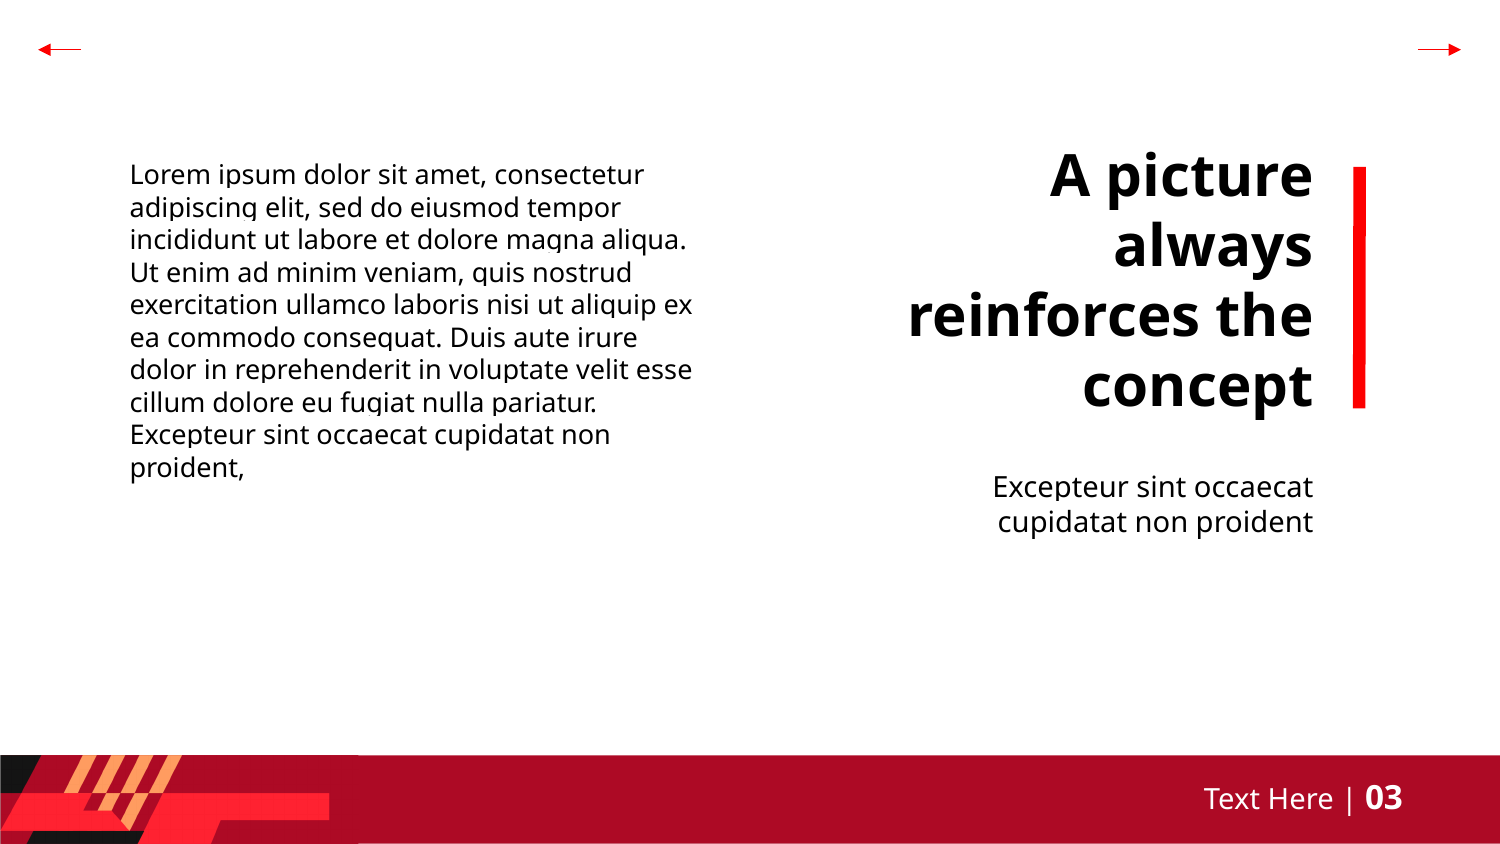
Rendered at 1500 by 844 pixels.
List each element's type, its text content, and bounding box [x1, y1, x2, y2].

picture [0, 755, 359, 844]
text_box Lorem ipsum dolor sit amet, consectetur adipiscing elit, sed do eiusmod tempor incididunt ut labore et dolore magna aliqua. Ut enim ad minim veniam, quis nostrud exercitation ullamco laboris nisi ut aliquip ex ea commodo consequat. Duis aute irure dolor in reprehenderit in voluptate velit esse cillum dolore eu fugiat nulla pariatur. Excepteur sint occaecat cupidatat non proident, [114, 137, 709, 518]
text_box Text Here | 03 [1146, 761, 1418, 838]
text_box Excepteur sint occaecat cupidatat non proident [948, 453, 1329, 633]
text_box [360, 755, 1500, 844]
text_box A picture always reinforces the concept [867, 123, 1329, 431]
